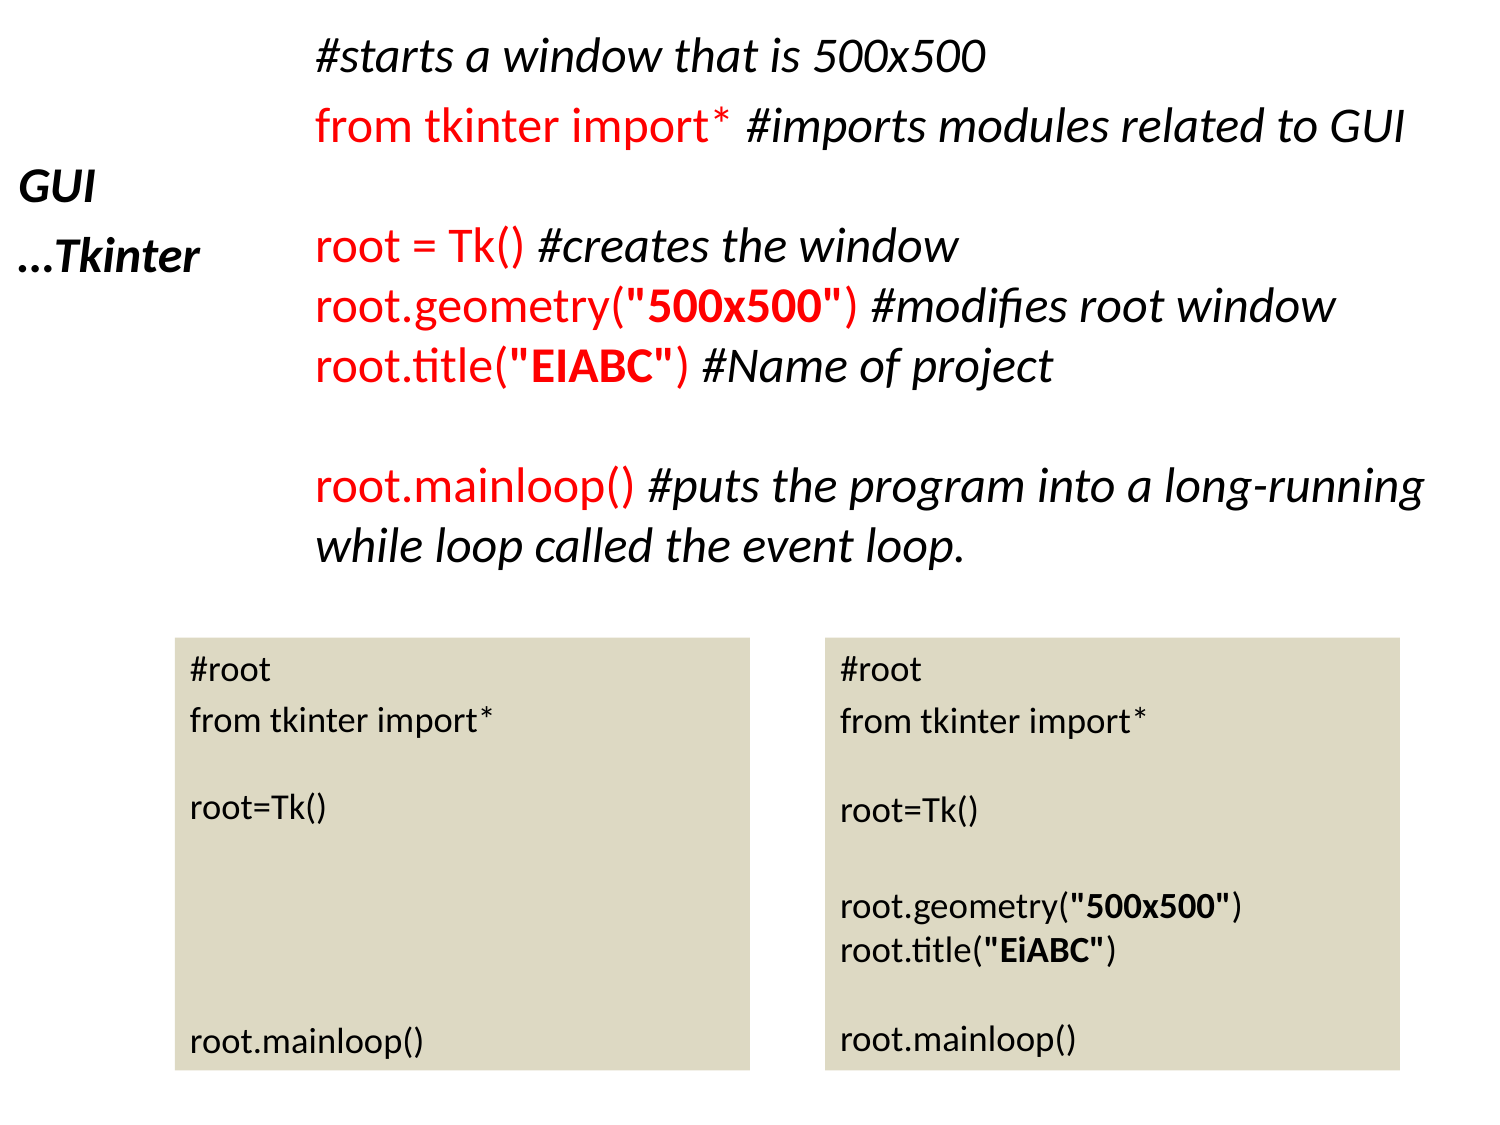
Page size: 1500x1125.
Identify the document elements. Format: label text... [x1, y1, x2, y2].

text_box #root from tkinter import* root=Tk() root.geometry("500x500") root.title("EiABC") root.mainloop() [825, 637, 1400, 1071]
list GUI …Tkinter [3, 75, 300, 375]
text_box #root from tkinter import* root=Tk() root.mainloop() [174, 637, 750, 1071]
text_box #starts a window that is 500x500 from tkinter import* #imports modules related to GUI root = Tk() #creates the window root.geometry("500x500") #modifies root window root.title("EIABC") #Name of project root.mainloop() #puts the program into a long-running while loop called the event loop. [300, 14, 1450, 638]
